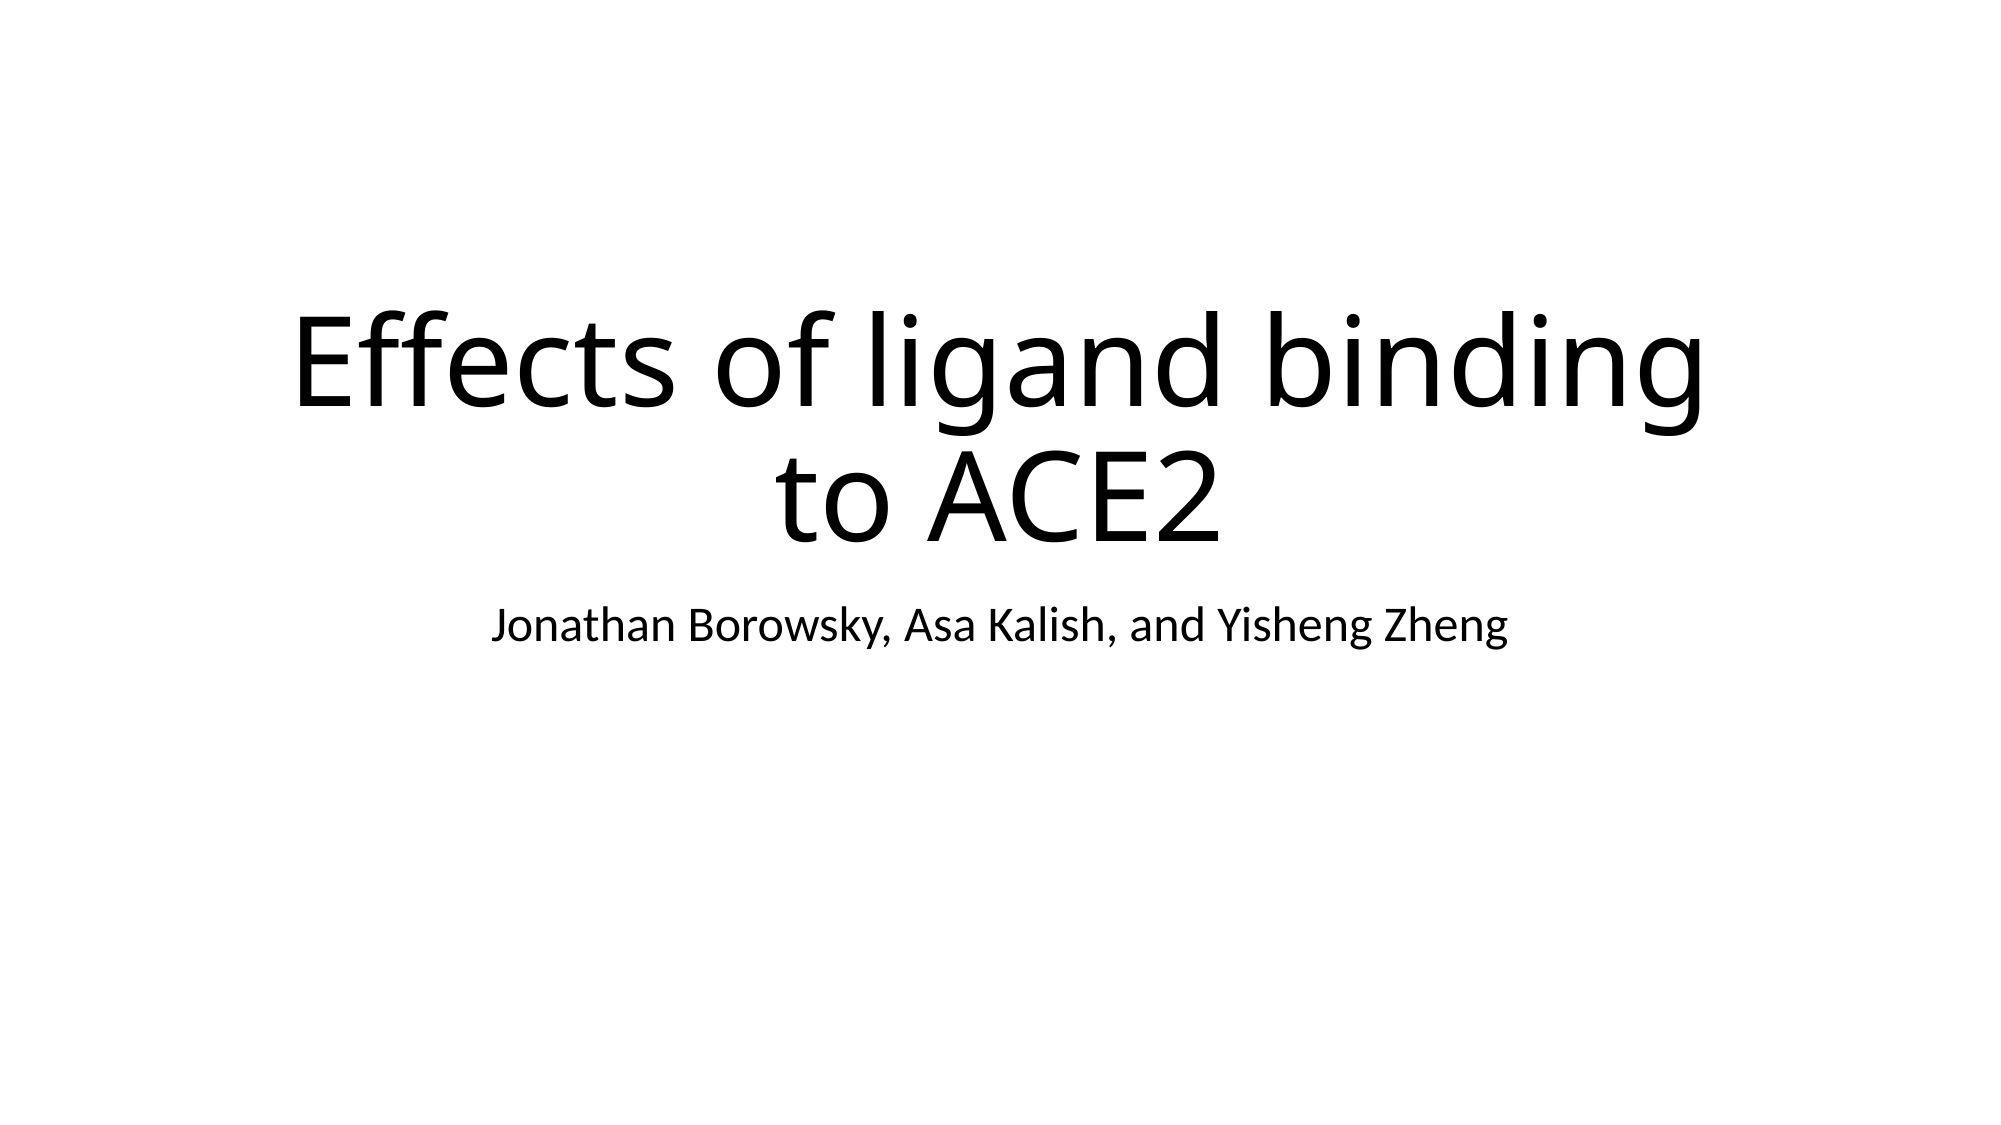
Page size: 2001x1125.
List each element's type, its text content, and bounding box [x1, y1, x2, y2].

title Effects of ligand binding to ACE2 [249, 184, 1750, 576]
subtitle Jonathan Borowsky, Asa Kalish, and Yisheng Zheng [249, 590, 1750, 863]
